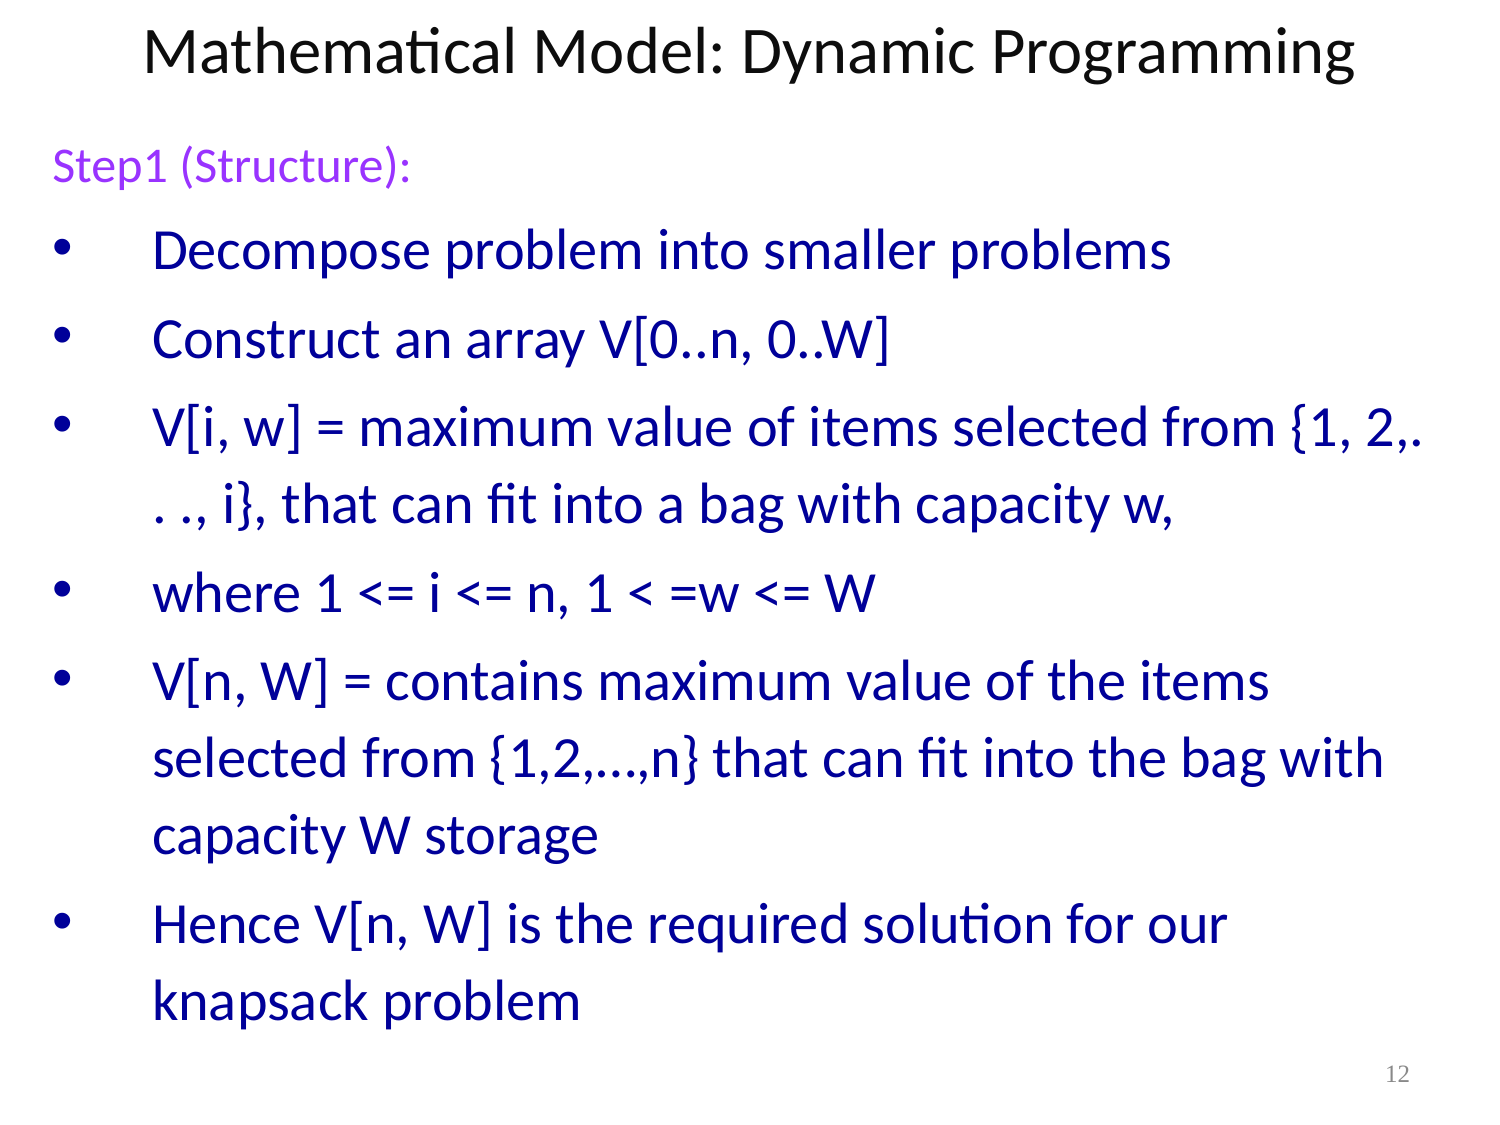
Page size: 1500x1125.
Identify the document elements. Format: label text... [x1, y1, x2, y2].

slide_number 12 [1074, 1063, 1425, 1103]
text_box Mathematical Model: Dynamic Programming [12, 0, 1488, 101]
text_box Step1 (Structure): Decompose problem into smaller problems Construct an array V[0..n, 0..W] V[i, w] = maximum value of items selected from {1, 2,. . ., i}, that can fit into a bag with capacity w, where 1 <= i <= n, 1 < =w <= W V[n, W] = contains maximum value of the items selected from {1,2,…,n} that can fit into the bag with capacity W storage Hence V[n, W] is the required solution for our knapsack problem [37, 125, 1450, 1063]
